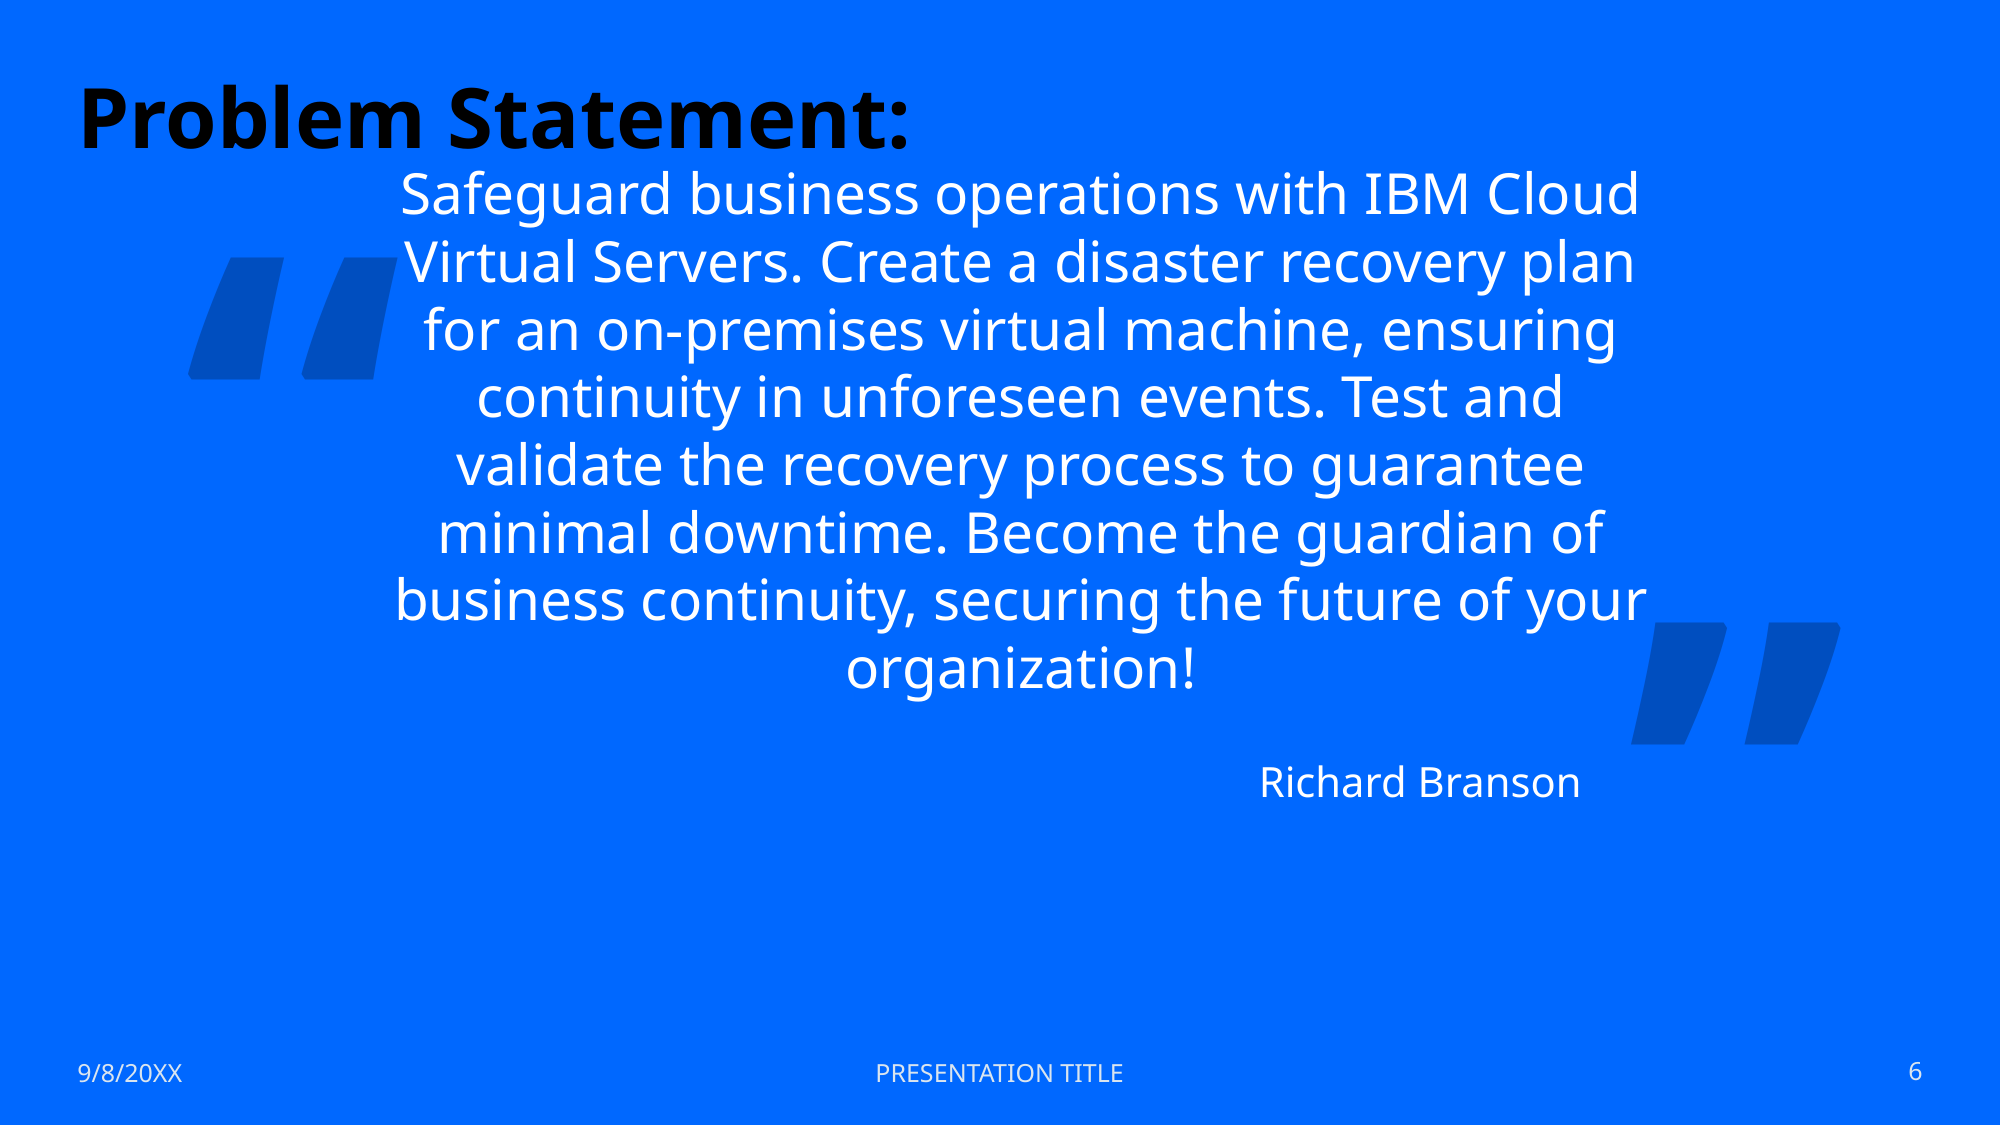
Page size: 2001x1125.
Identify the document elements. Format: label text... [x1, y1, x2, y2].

slide_number 6 [1487, 1042, 1938, 1103]
title Safeguard business operations with IBM Cloud Virtual Servers. Create a disaster recovery plan for an on-premises virtual machine, ensuring continuity in unforeseen events. Test and validate the recovery process to guarantee minimal downtime. Become the guardian of business continuity, securing the future of your organization! [367, 148, 1674, 708]
list “ [167, 175, 392, 462]
list Richard Branson [1020, 754, 1597, 895]
list ” [1610, 540, 1835, 818]
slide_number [62, 1042, 513, 1103]
text_box Problem Statement: [62, 57, 972, 173]
footer PRESENTATION TITLE [662, 1042, 1338, 1103]
